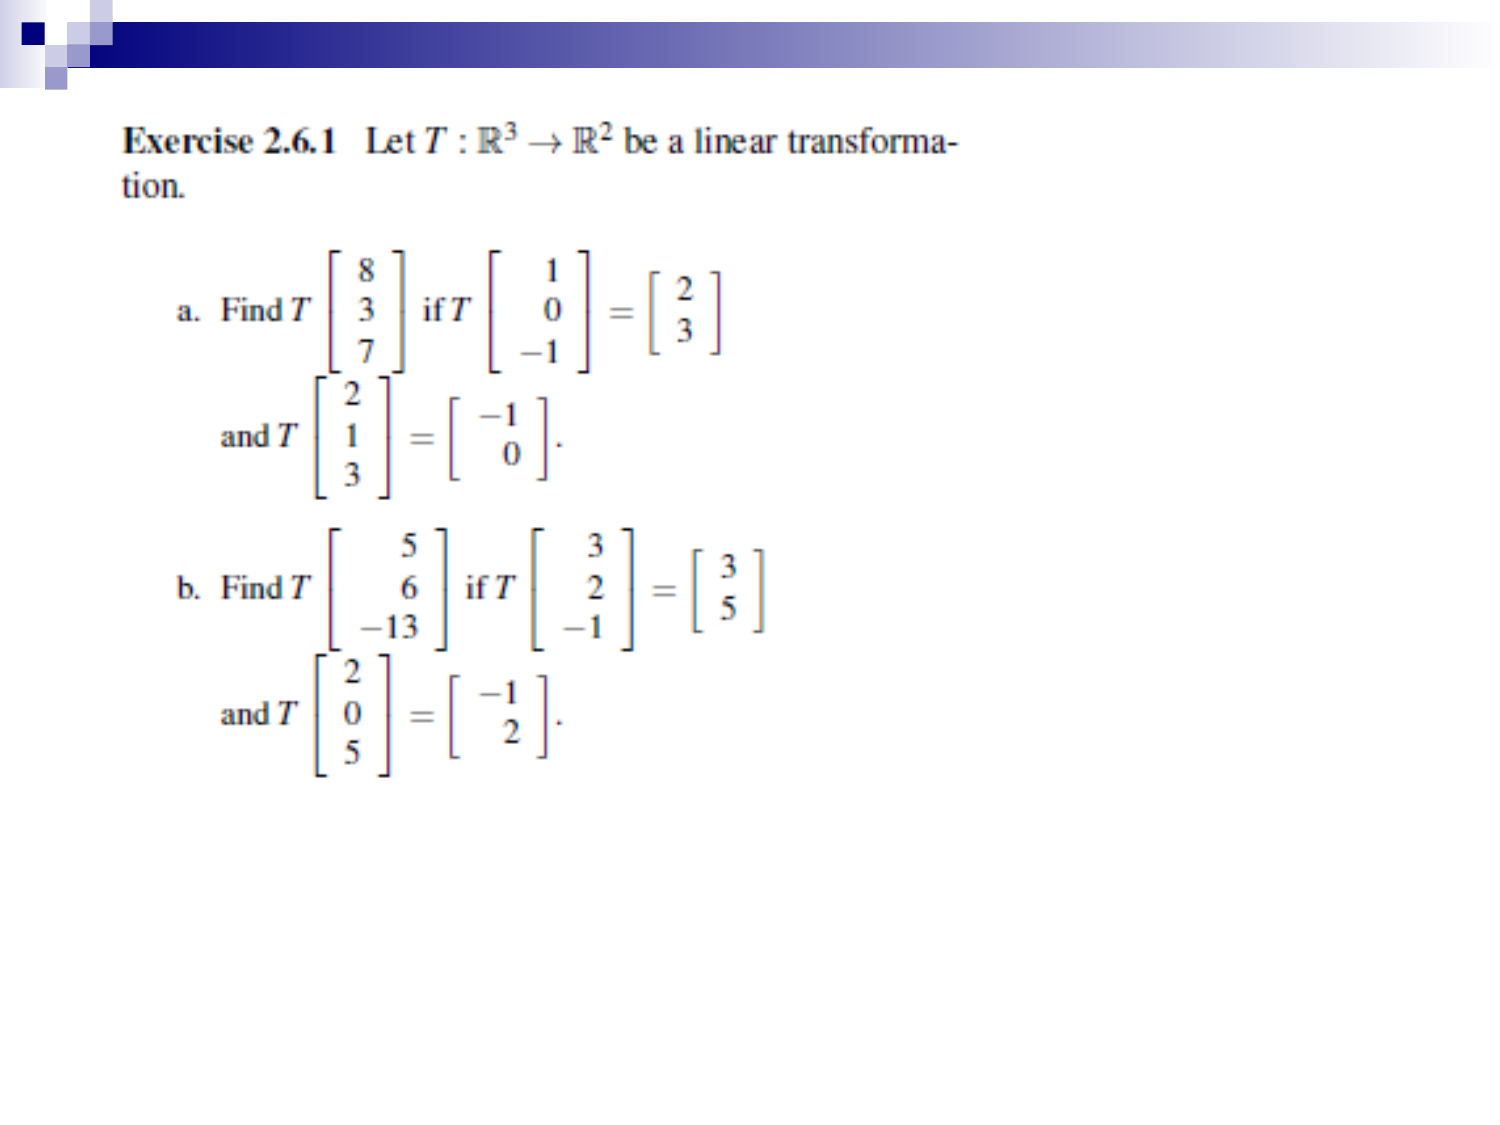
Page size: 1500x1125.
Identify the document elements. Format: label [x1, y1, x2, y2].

picture [99, 99, 975, 831]
